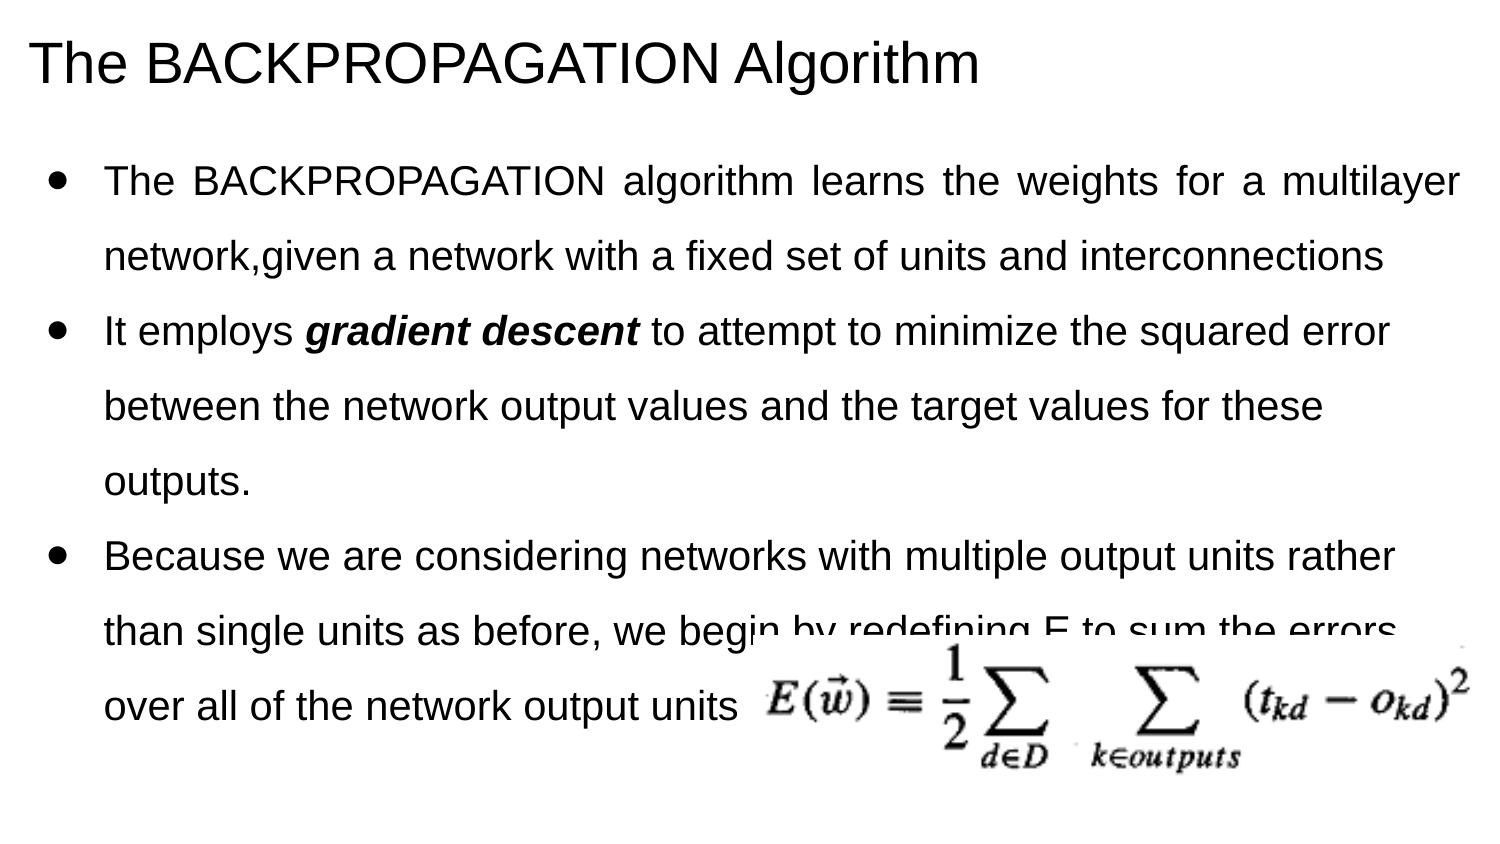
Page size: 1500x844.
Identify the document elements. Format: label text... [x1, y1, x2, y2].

picture [752, 635, 1477, 779]
list The BACKPROPAGATION algorithm learns the weights for a multilayer network,given a network with a fixed set of units and interconnections It employs gradient descent to attempt to minimize the squared error between the network output values and the target values for these outputs. Because we are considering networks with multiple output units rather than single units as before, we begin by redefining E to sum the errors over all of the network output units [13, 113, 1477, 813]
title The BACKPROPAGATION Algorithm [13, 10, 1412, 105]
